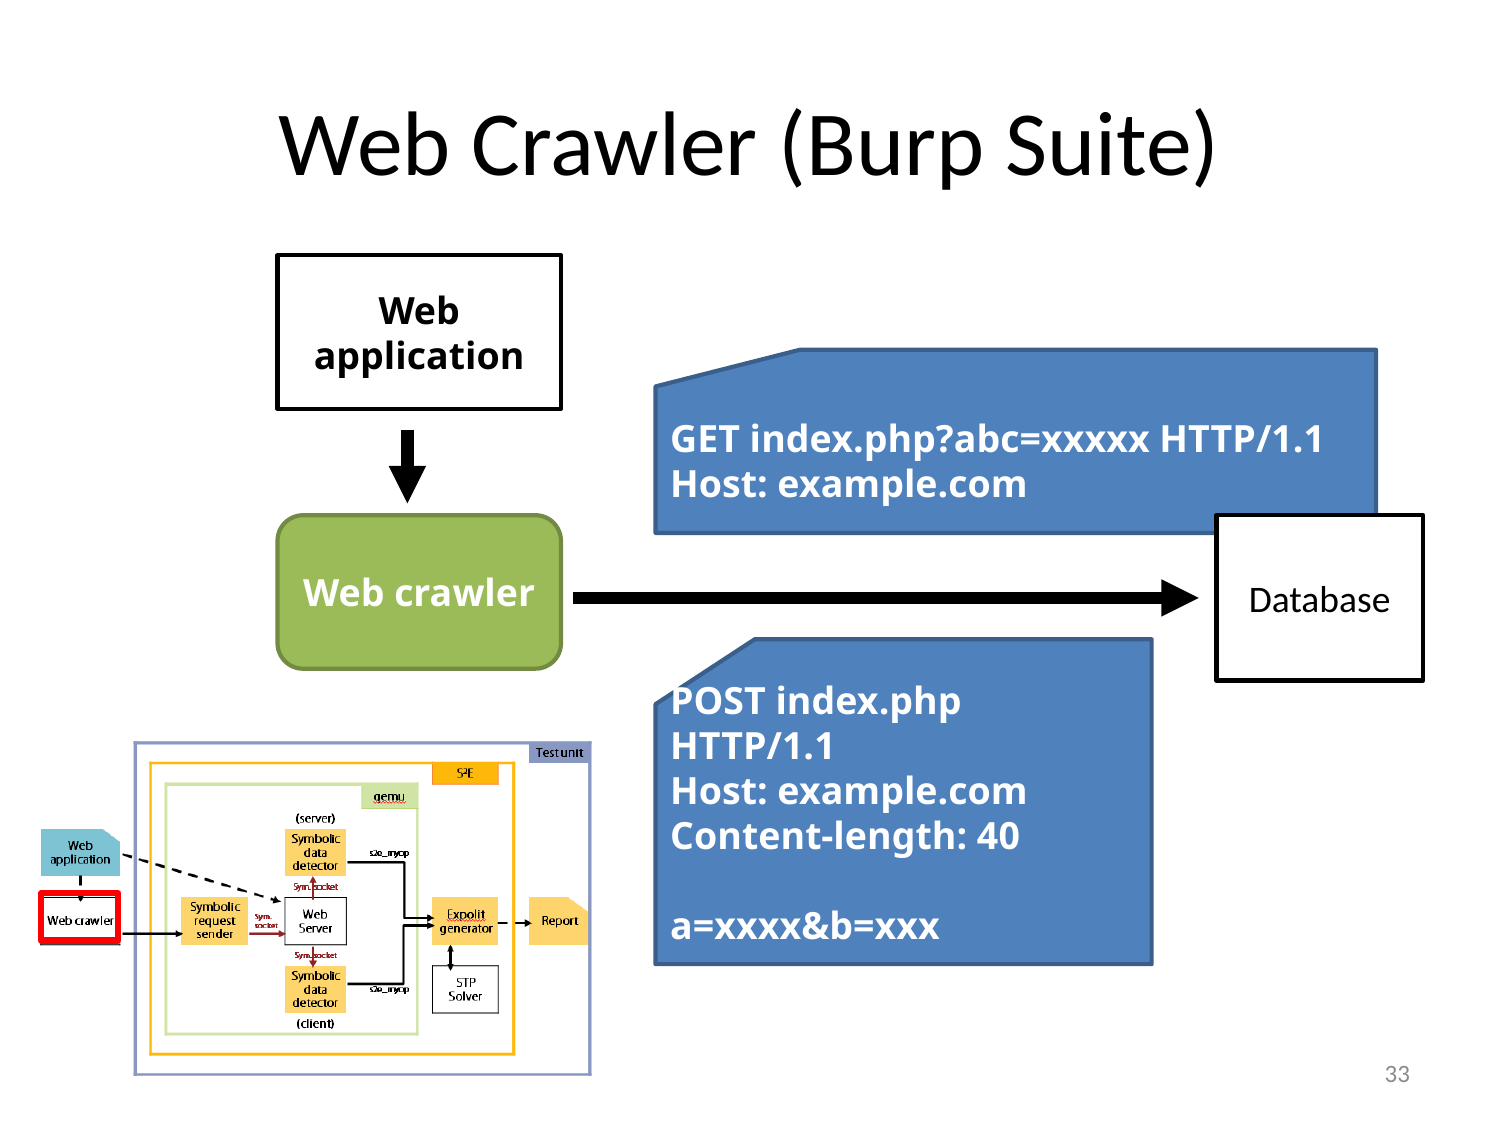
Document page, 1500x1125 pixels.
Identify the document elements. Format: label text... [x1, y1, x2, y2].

text_box POST index.php HTTP/1.1 Host: example.com Content-length: 40 a=xxxx&b=xxx [653, 637, 1154, 967]
text_box Web crawler [275, 513, 564, 671]
picture [29, 727, 597, 1083]
text_box Database [1214, 513, 1425, 683]
text_box Web application [275, 253, 563, 411]
text_box GET index.php?abc=xxxxx HTTP/1.1 Host: example.com [653, 347, 1379, 536]
title Web Crawler (Burp Suite) [75, 45, 1425, 233]
slide_number 33 [1074, 1042, 1425, 1103]
